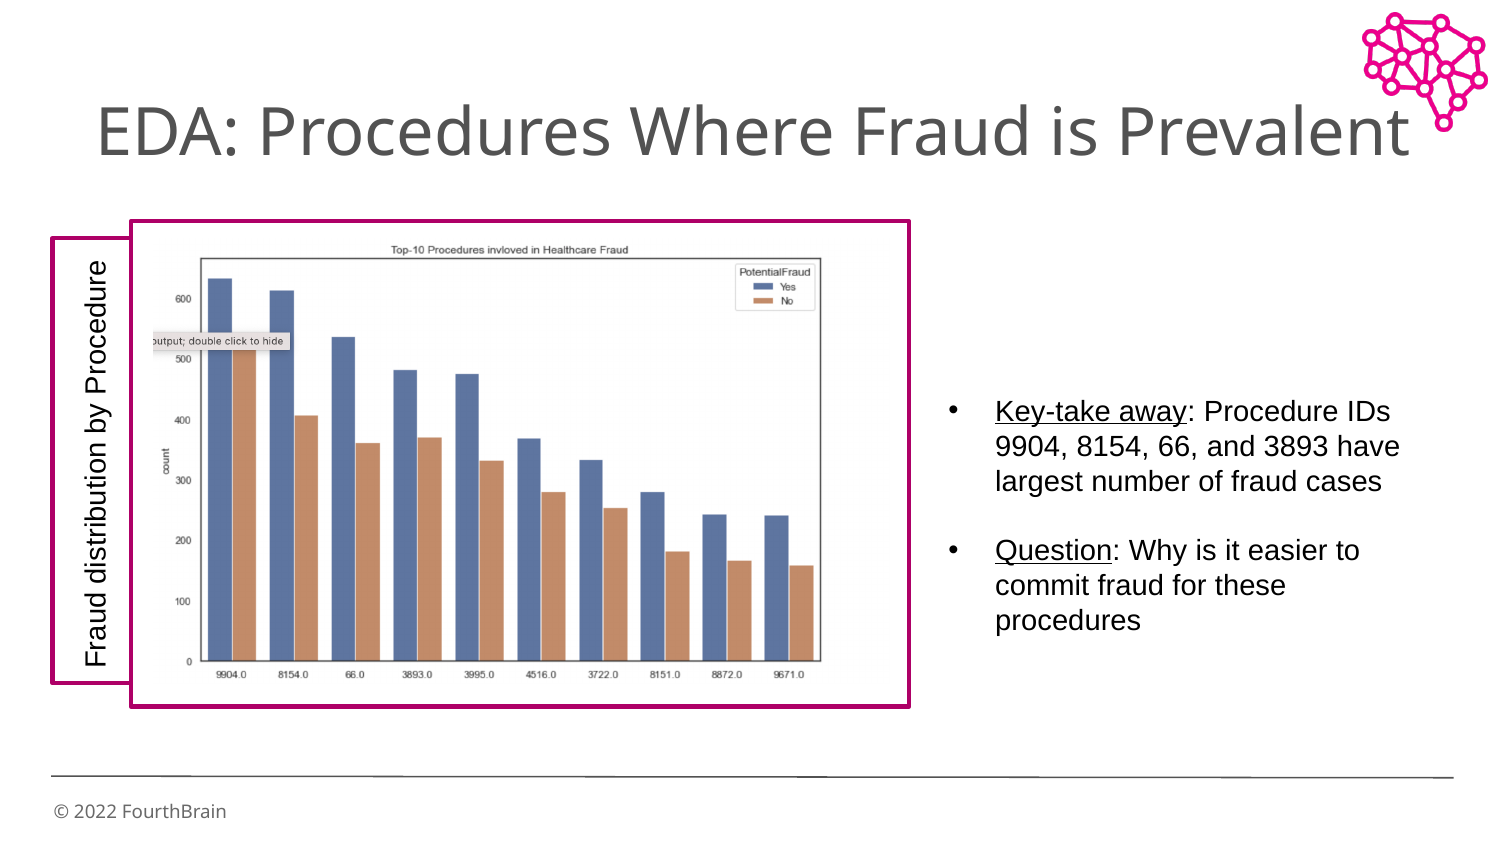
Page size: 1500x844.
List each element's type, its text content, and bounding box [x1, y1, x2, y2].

text_box Fraud distribution by Procedure [69, 244, 119, 684]
picture [1362, 12, 1488, 132]
text_box Key-take away: Procedure IDs 9904, 8154, 66, and 3893 have largest number of fraud cases Question: Why is it easier to commit fraud for these procedures [933, 384, 1439, 645]
text_box [129, 219, 911, 709]
title EDA: Procedures Where Fraud is Prevalent [80, 73, 1437, 742]
text_box [50, 236, 133, 685]
picture [152, 237, 890, 684]
